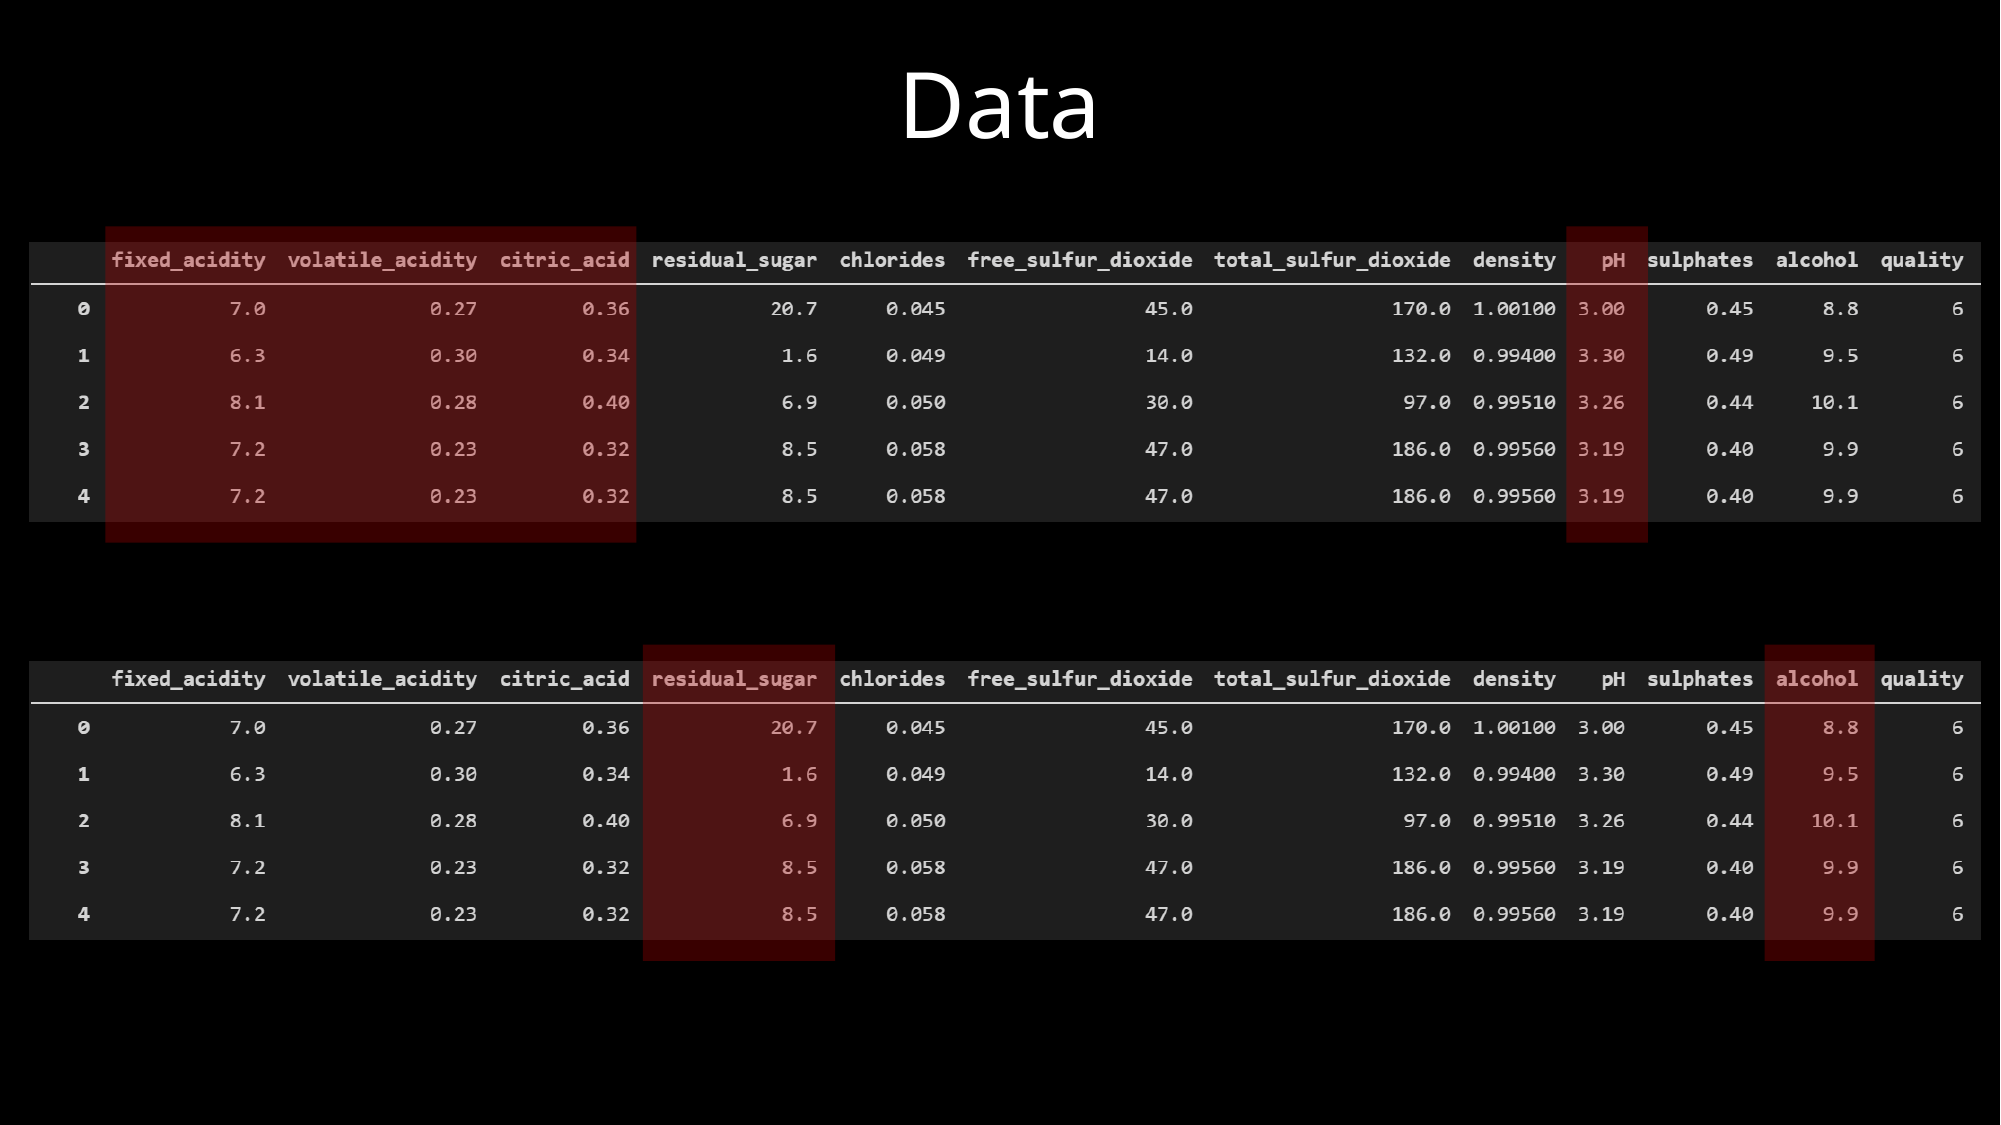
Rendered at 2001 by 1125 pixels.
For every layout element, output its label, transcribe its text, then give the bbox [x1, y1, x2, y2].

title Data [0, 0, 2000, 218]
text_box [29, 644, 1981, 961]
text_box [29, 226, 1981, 543]
